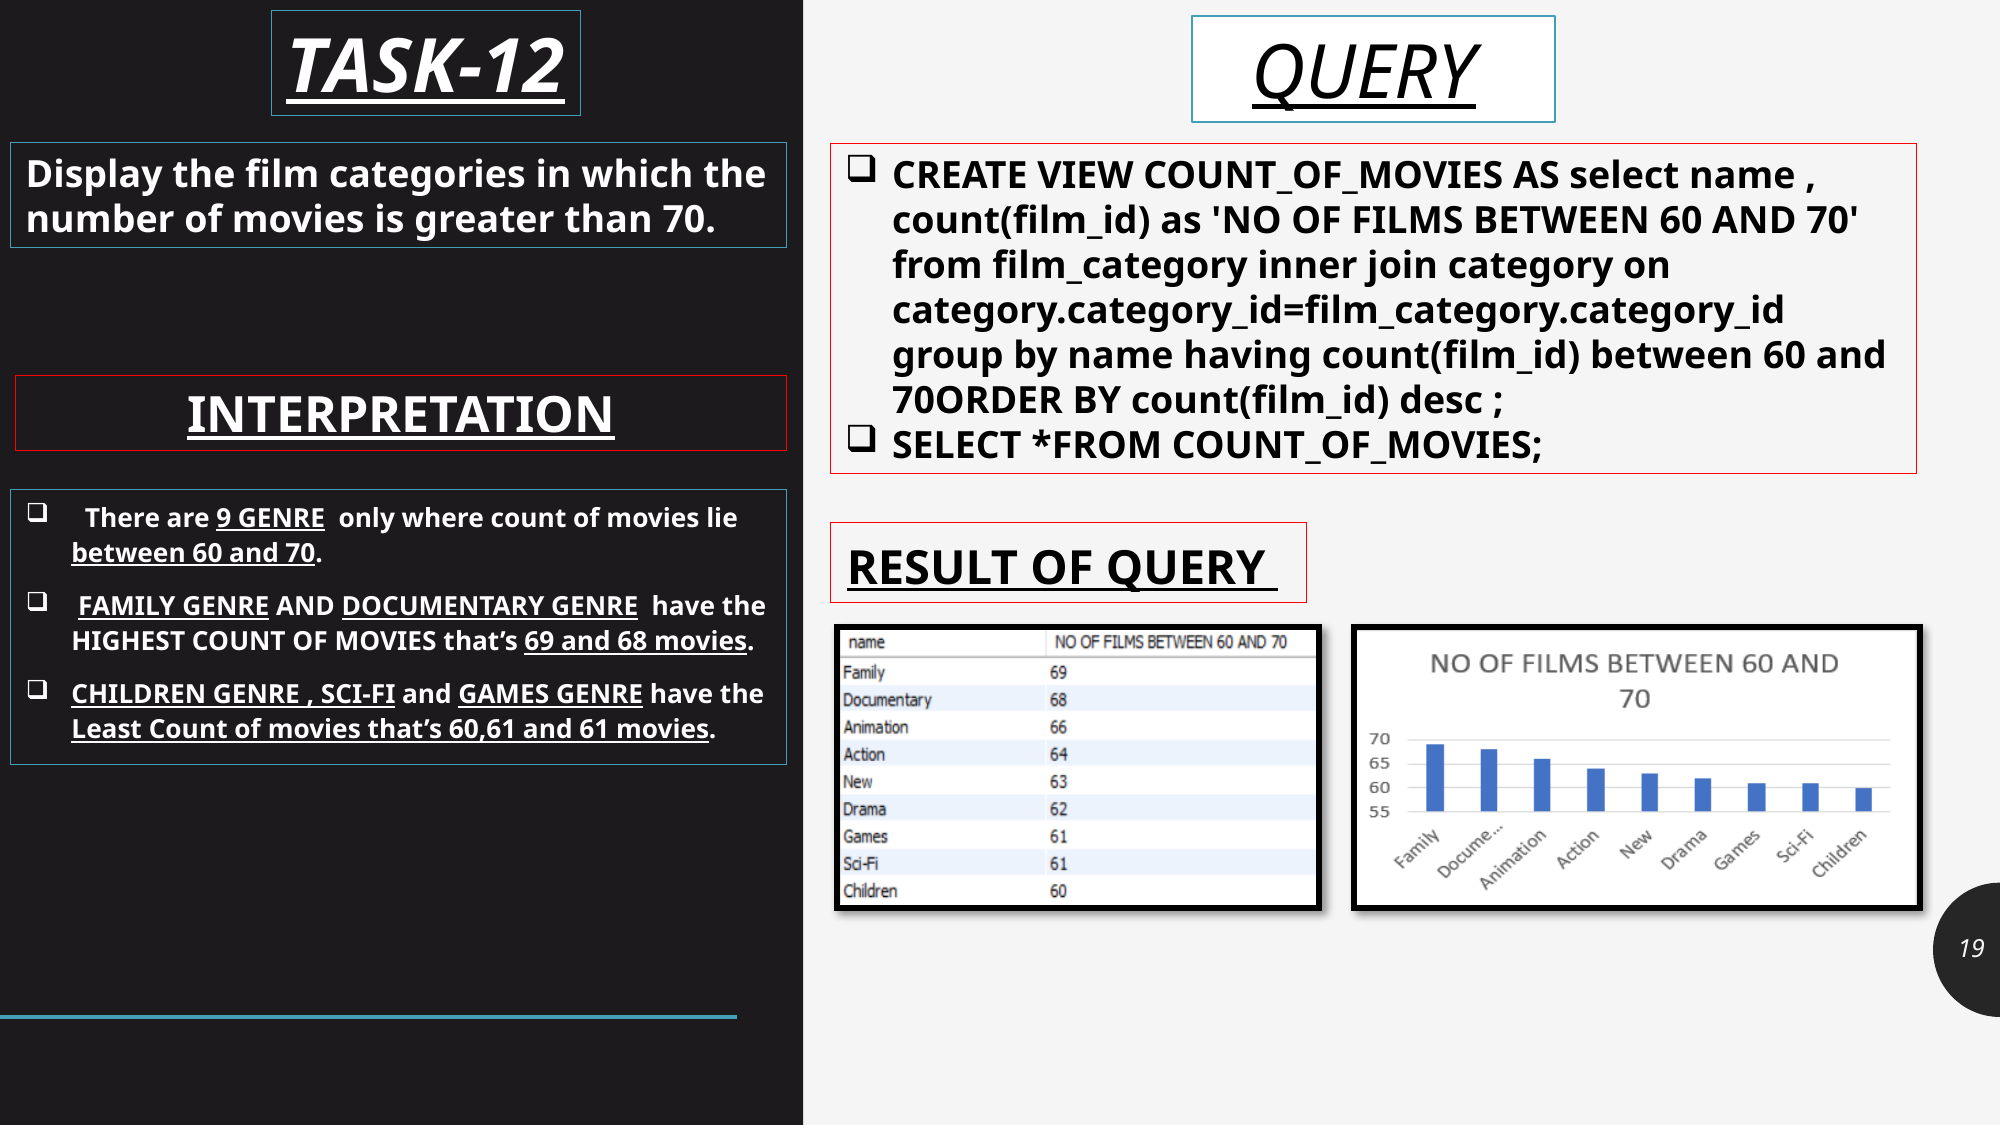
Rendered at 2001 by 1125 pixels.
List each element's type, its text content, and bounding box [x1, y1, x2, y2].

text_box CREATE VIEW COUNT_OF_MOVIES AS select name , count(film_id) as 'NO OF FILMS BETWEEN 60 AND 70' from film_category inner join category on category.category_id=film_category.category_id group by name having count(film_id) between 60 and 70ORDER BY count(film_id) desc ; SELECT *FROM COUNT_OF_MOVIES; [830, 143, 1917, 474]
text_box INTERPRETATION [15, 375, 787, 451]
title QUERY [1191, 15, 1556, 123]
text_box There are 9 GENRE only where count of movies lie between 60 and 70. FAMILY GENRE AND DOCUMENTARY GENRE have the HIGHEST COUNT OF MOVIES that’s 69 and 68 movies. CHILDREN GENRE , SCI-FI and GAMES GENRE have the Least Count of movies that’s 60,61 and 61 movies. [10, 489, 787, 765]
list RESULT OF QUERY [830, 522, 1307, 603]
text_box Display the film categories in which the number of movies is greater than 70. [10, 142, 787, 248]
picture [1357, 630, 1917, 905]
picture [839, 630, 1317, 905]
slide_number 19 [1933, 919, 2000, 980]
text_box TASK-12 [271, 10, 581, 116]
